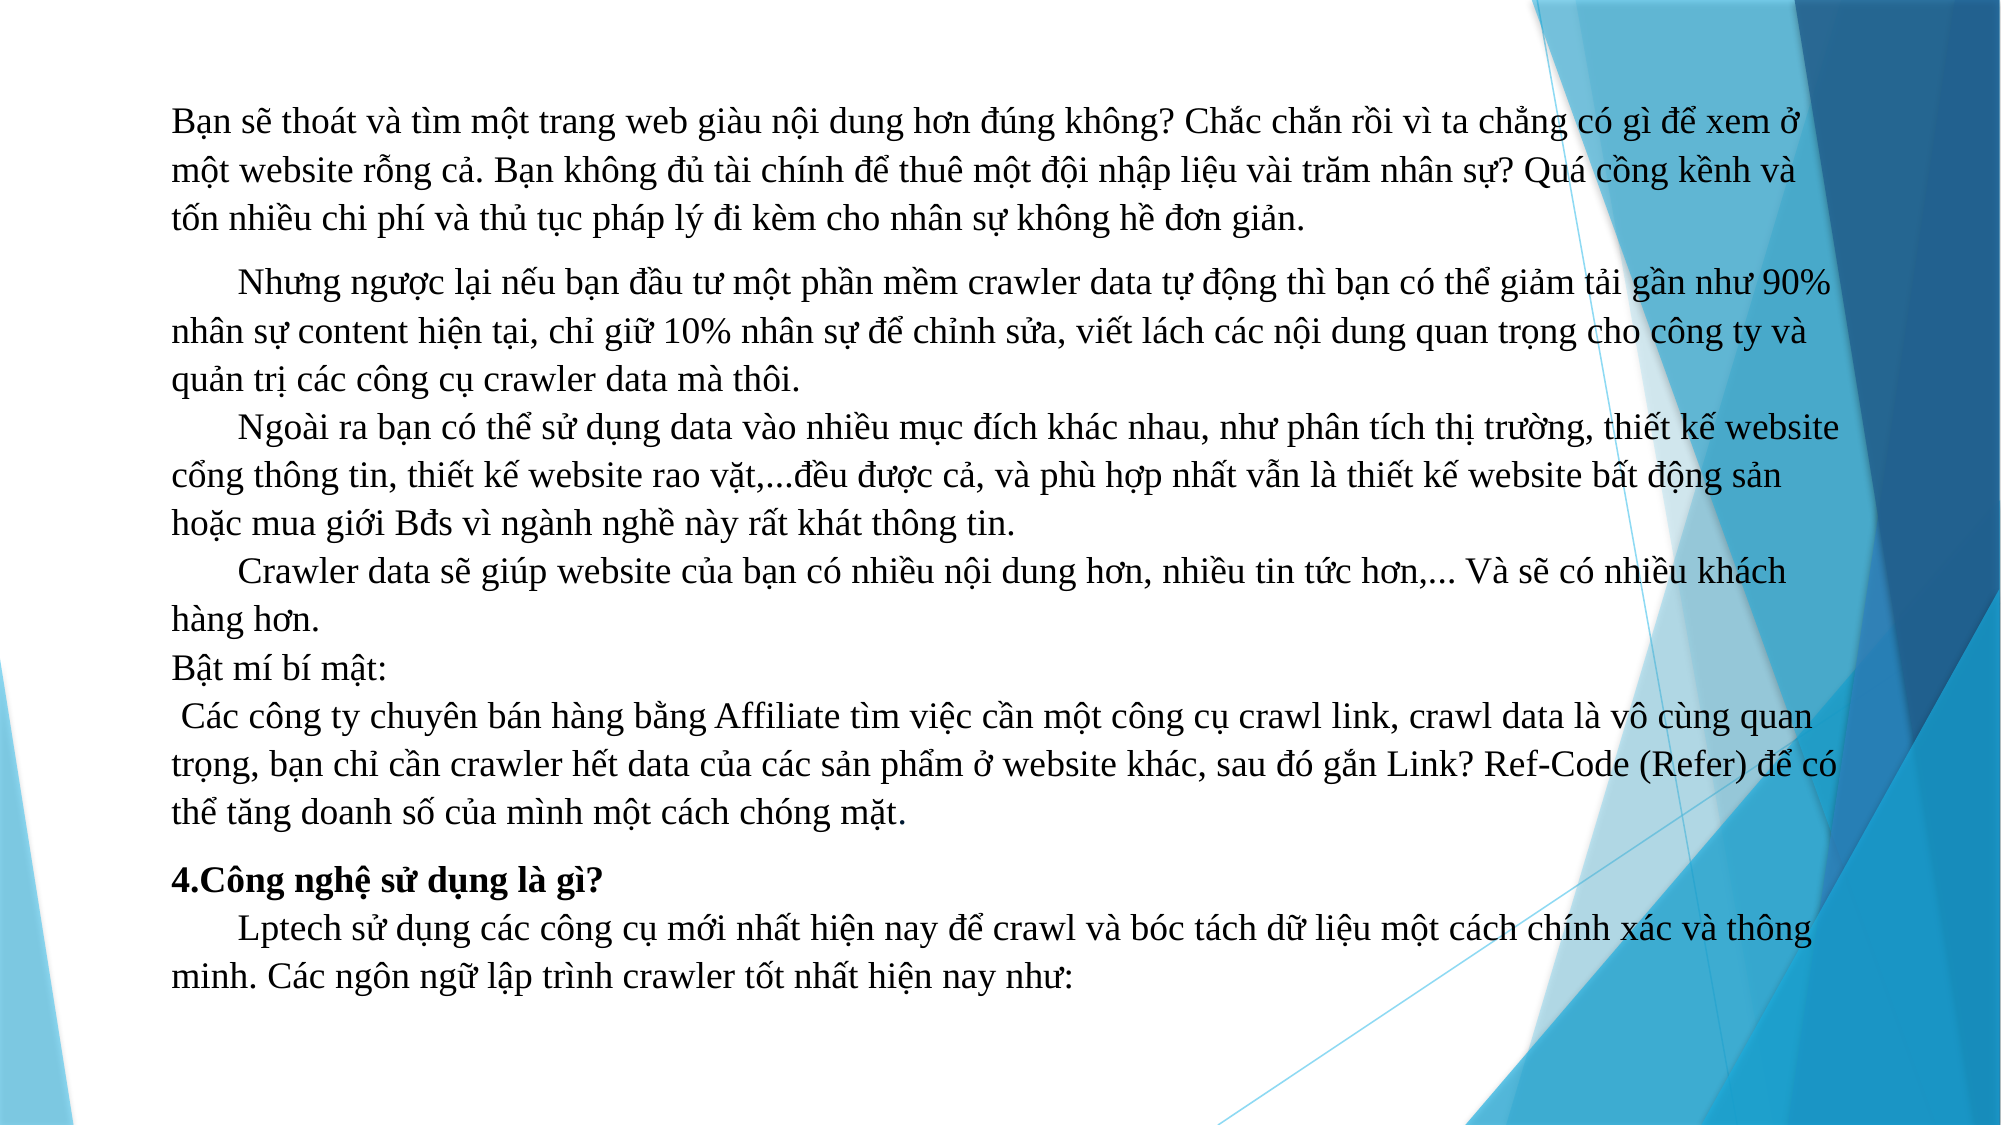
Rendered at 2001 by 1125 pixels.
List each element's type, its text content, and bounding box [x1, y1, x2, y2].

text_box Bạn sẽ thoát và tìm một trang web giàu nội dung hơn đúng không? Chắc chắn rồi vì ta chẳng có gì để xem ở một website rỗng cả. Bạn không đủ tài chính để thuê một đội nhập liệu vài trăm nhân sự? Quá cồng kềnh và tốn nhiều chi phí và thủ tục pháp lý đi kèm cho nhân sự không hề đơn giản. Nhưng ngược lại nếu bạn đầu tư một phần mềm crawler data tự động thì bạn có thể giảm tải gần như 90% nhân sự content hiện tại, chỉ giữ 10% nhân sự để chỉnh sửa, viết lách các nội dung quan trọng cho công ty và quản trị các công cụ crawler data mà thôi. Ngoài ra bạn có thể sử dụng data vào nhiều mục đích khác nhau, như phân tích thị trường, thiết kế website cổng thông tin, thiết kế website rao vặt,...đều được cả, và phù hợp nhất vẫn là thiết kế website bất động sản hoặc mua giới Bđs vì ngành nghề này rất khát thông tin. Crawler data sẽ giúp website của bạn có nhiều nội dung hơn, nhiều tin tức hơn,... Và sẽ có nhiều khách hàng hơn. Bật mí bí mật: Các công ty chuyên bán hàng bằng Affiliate tìm việc cần một công cụ crawl link, crawl data là vô cùng quan trọng, bạn chỉ cần crawler hết data của các sản phẩm ở website khác, sau đó gắn Link? Ref-Code (Refer) để có thể tăng doanh số của mình một cách chóng mặt. [156, 85, 1859, 840]
text_box 4.Công nghệ sử dụng là gì? Lptech sử dụng các công cụ mới nhất hiện nay để crawl và bóc tách dữ liệu một cách chính xác và thông minh. Các ngôn ngữ lập trình crawler tốt nhất hiện nay như: [156, 844, 1859, 1004]
